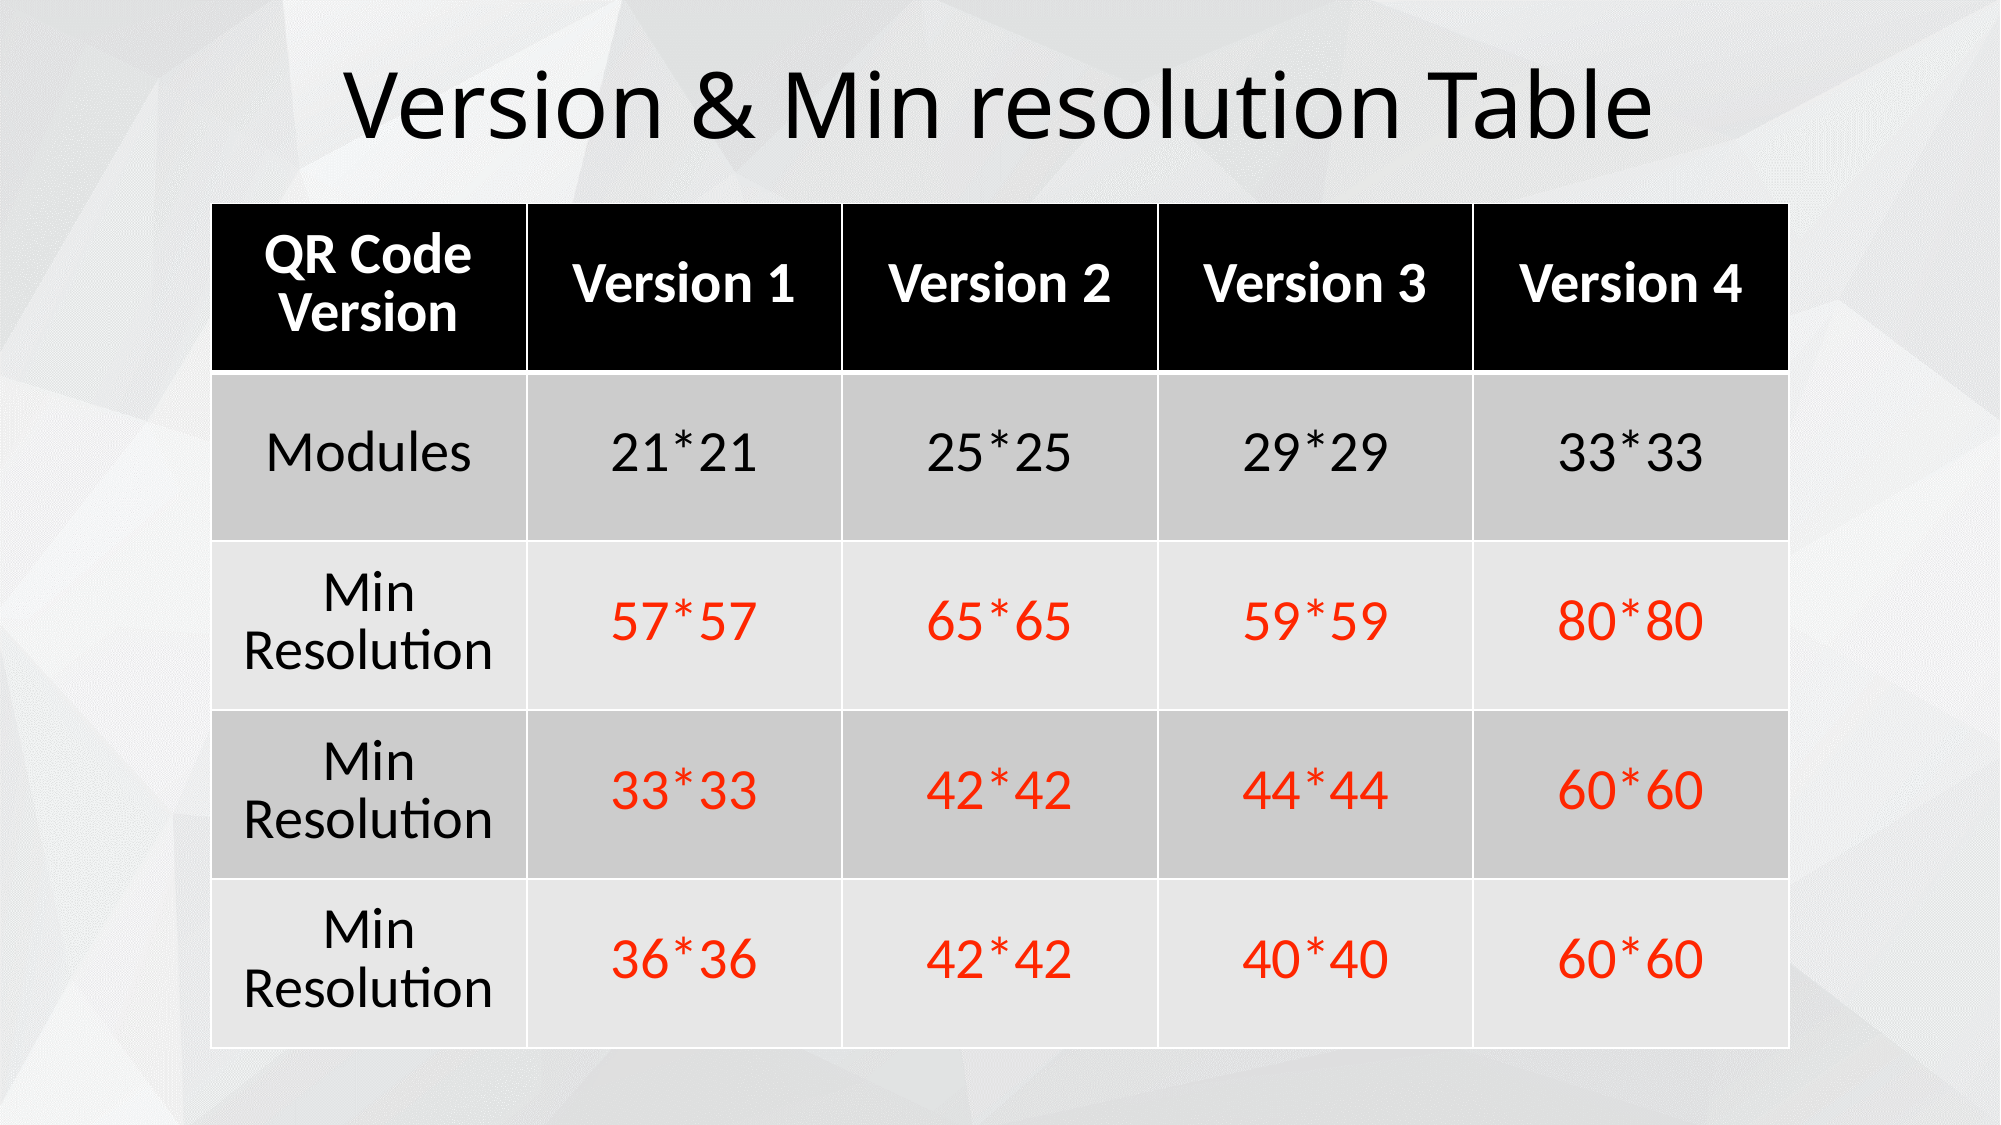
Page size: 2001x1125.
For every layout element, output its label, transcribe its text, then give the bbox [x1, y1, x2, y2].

table_cell 42*42 [843, 880, 1157, 1047]
picture [0, 0, 2000, 1125]
table_cell 33*33 [528, 711, 841, 878]
table_cell 29*29 [1159, 375, 1472, 540]
table_cell 36*36 [528, 880, 841, 1047]
table_cell 33*33 [1474, 375, 1788, 540]
table_cell 59*59 [1159, 542, 1472, 709]
table_header Version 1 [528, 204, 841, 370]
table_cell Modules [212, 375, 526, 540]
table_cell 42*42 [843, 711, 1157, 878]
table_cell 44*44 [1159, 711, 1472, 878]
table_cell 65*65 [843, 542, 1157, 709]
table_cell 57*57 [528, 542, 841, 709]
table_header QR Code Version [212, 204, 526, 370]
table_header Version 3 [1159, 204, 1472, 370]
title Version & Min resolution Table [37, 0, 1962, 218]
table_header Version 2 [843, 204, 1157, 370]
table_cell Min Resolution [212, 711, 526, 878]
table_cell 60*60 [1474, 880, 1788, 1047]
table_header Version 4 [1474, 204, 1788, 370]
table_cell 60*60 [1474, 711, 1788, 878]
table_cell 80*80 [1474, 542, 1788, 709]
table_cell 21*21 [528, 375, 841, 540]
table_cell 25*25 [843, 375, 1157, 540]
table_cell Min Resolution [212, 542, 526, 709]
table_cell 40*40 [1159, 880, 1472, 1047]
table_cell Min Resolution [212, 880, 526, 1047]
